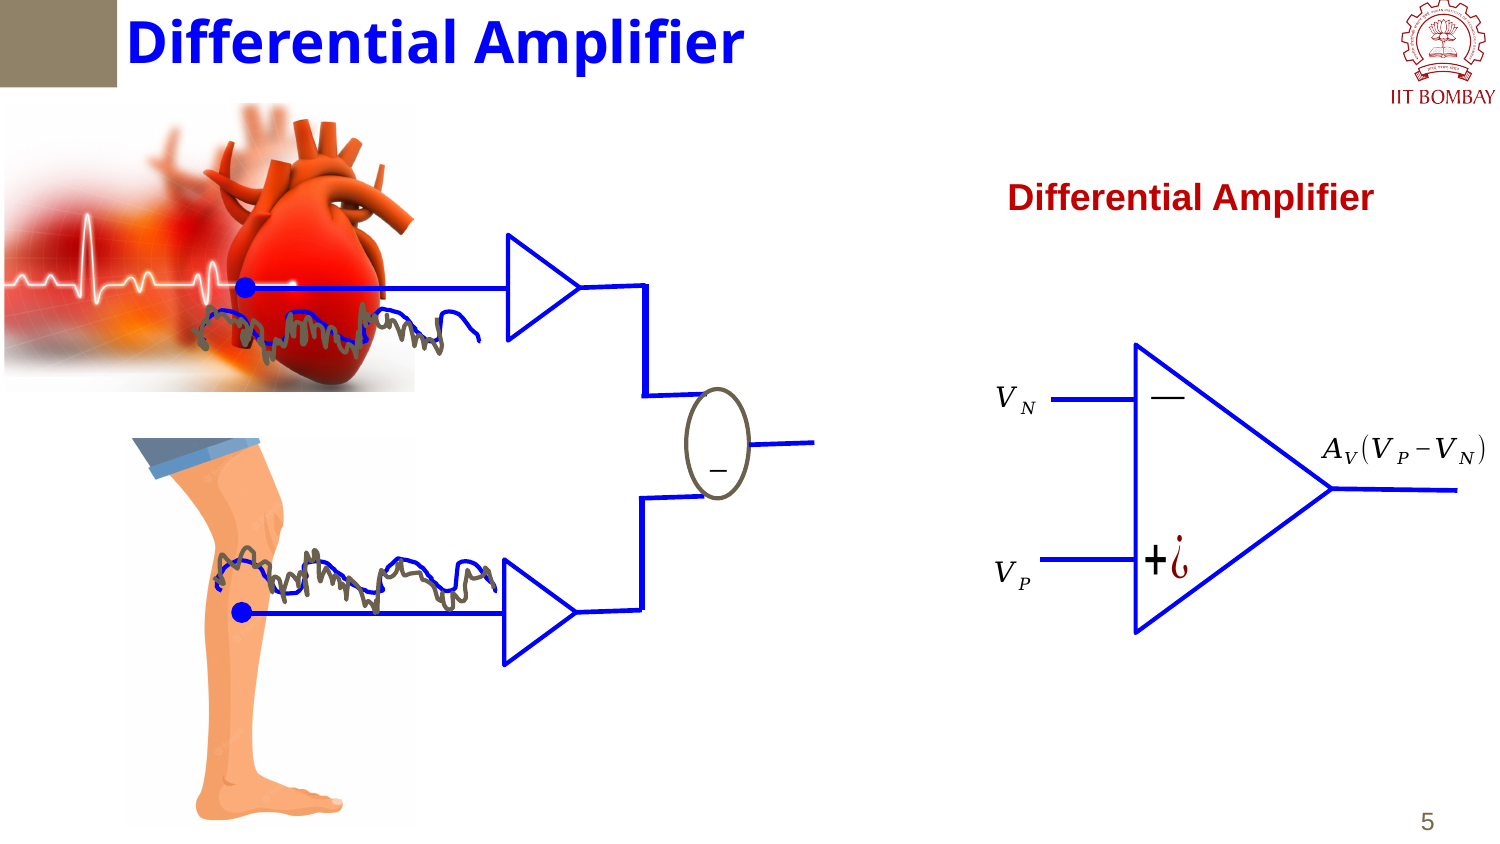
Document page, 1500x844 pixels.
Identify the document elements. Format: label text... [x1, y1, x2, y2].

text_box [684, 386, 751, 501]
picture [1390, 0, 1496, 104]
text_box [641, 393, 708, 397]
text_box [748, 442, 815, 446]
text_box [638, 495, 705, 499]
text_box [434, 349, 444, 356]
text_box [1133, 342, 1332, 635]
text_box [0, 0, 118, 88]
text_box 5 [1406, 798, 1500, 843]
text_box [233, 559, 643, 666]
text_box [236, 234, 646, 341]
picture [124, 438, 417, 828]
text_box Differential Amplifier [118, 0, 761, 83]
picture [3, 103, 415, 393]
text_box Differential Amplifier [992, 165, 1390, 226]
